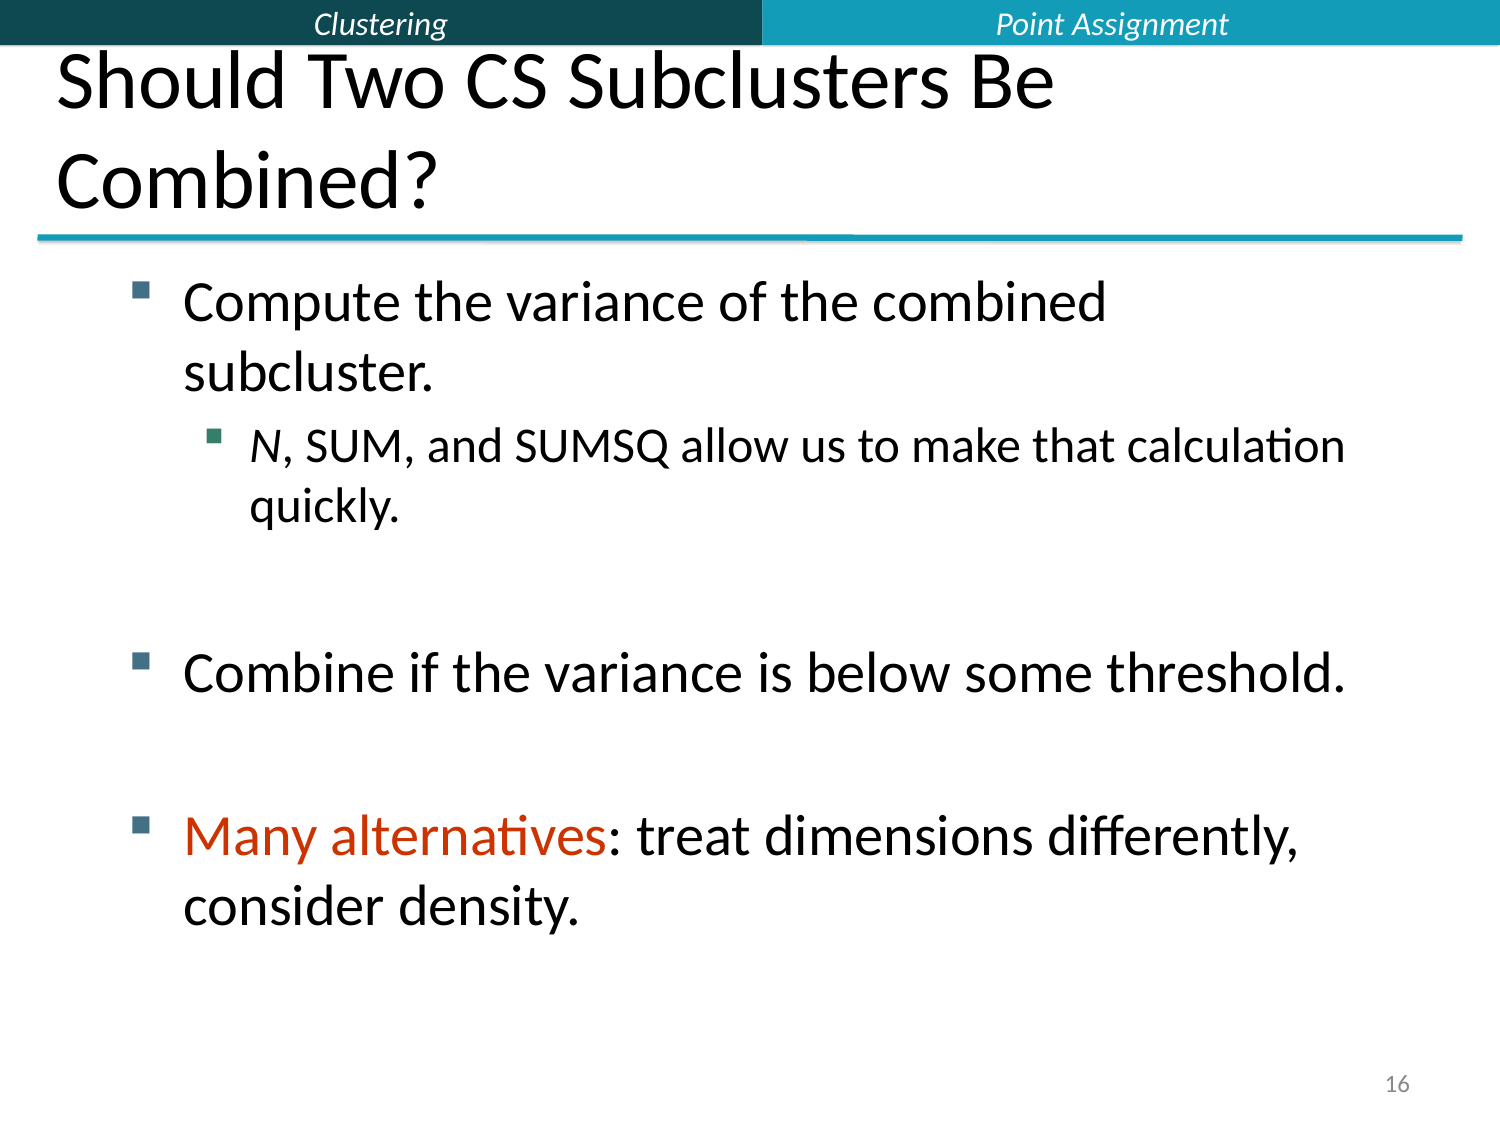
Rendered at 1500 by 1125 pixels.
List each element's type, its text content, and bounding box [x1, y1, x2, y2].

text_box Point Assignment [725, 0, 1500, 50]
list Compute the variance of the combined subcluster. N, SUM, and SUMSQ allow us to make that calculation quickly. Combine if the variance is below some threshold. Many alternatives: treat dimensions differently, consider density. [112, 255, 1388, 969]
title Should Two CS Subclusters Be Combined? [40, 44, 1460, 233]
slide_number 16 [1074, 1062, 1425, 1103]
